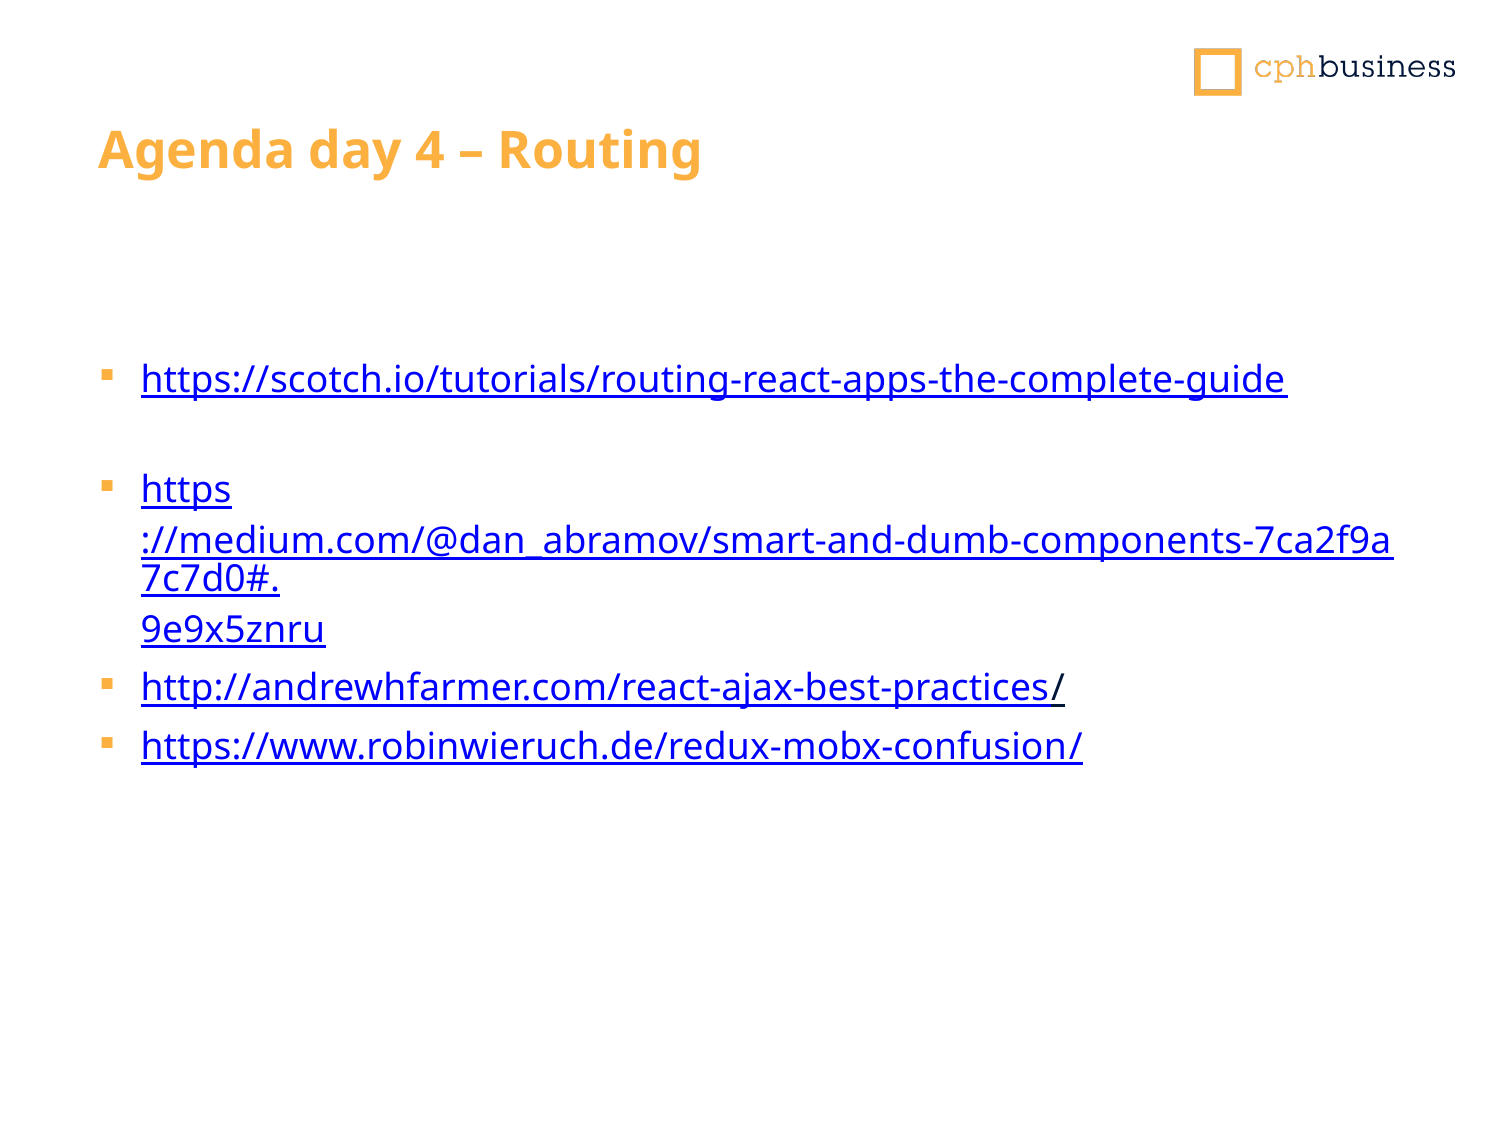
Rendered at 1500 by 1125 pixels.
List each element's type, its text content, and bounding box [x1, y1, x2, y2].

list https://scotch.io/tutorials/routing-react-apps-the-complete-guide https://medium.com/@dan_abramov/smart-and-dumb-components-7ca2f9a7c7d0#.9e9x5znru http://andrewhfarmer.com/react-ajax-best-practices/ https://www.robinwieruch.de/redux-mobx-confusion/ [83, 347, 1411, 967]
list Agenda day 4 – Routing [83, 109, 1411, 298]
picture [1147, 1, 1500, 143]
